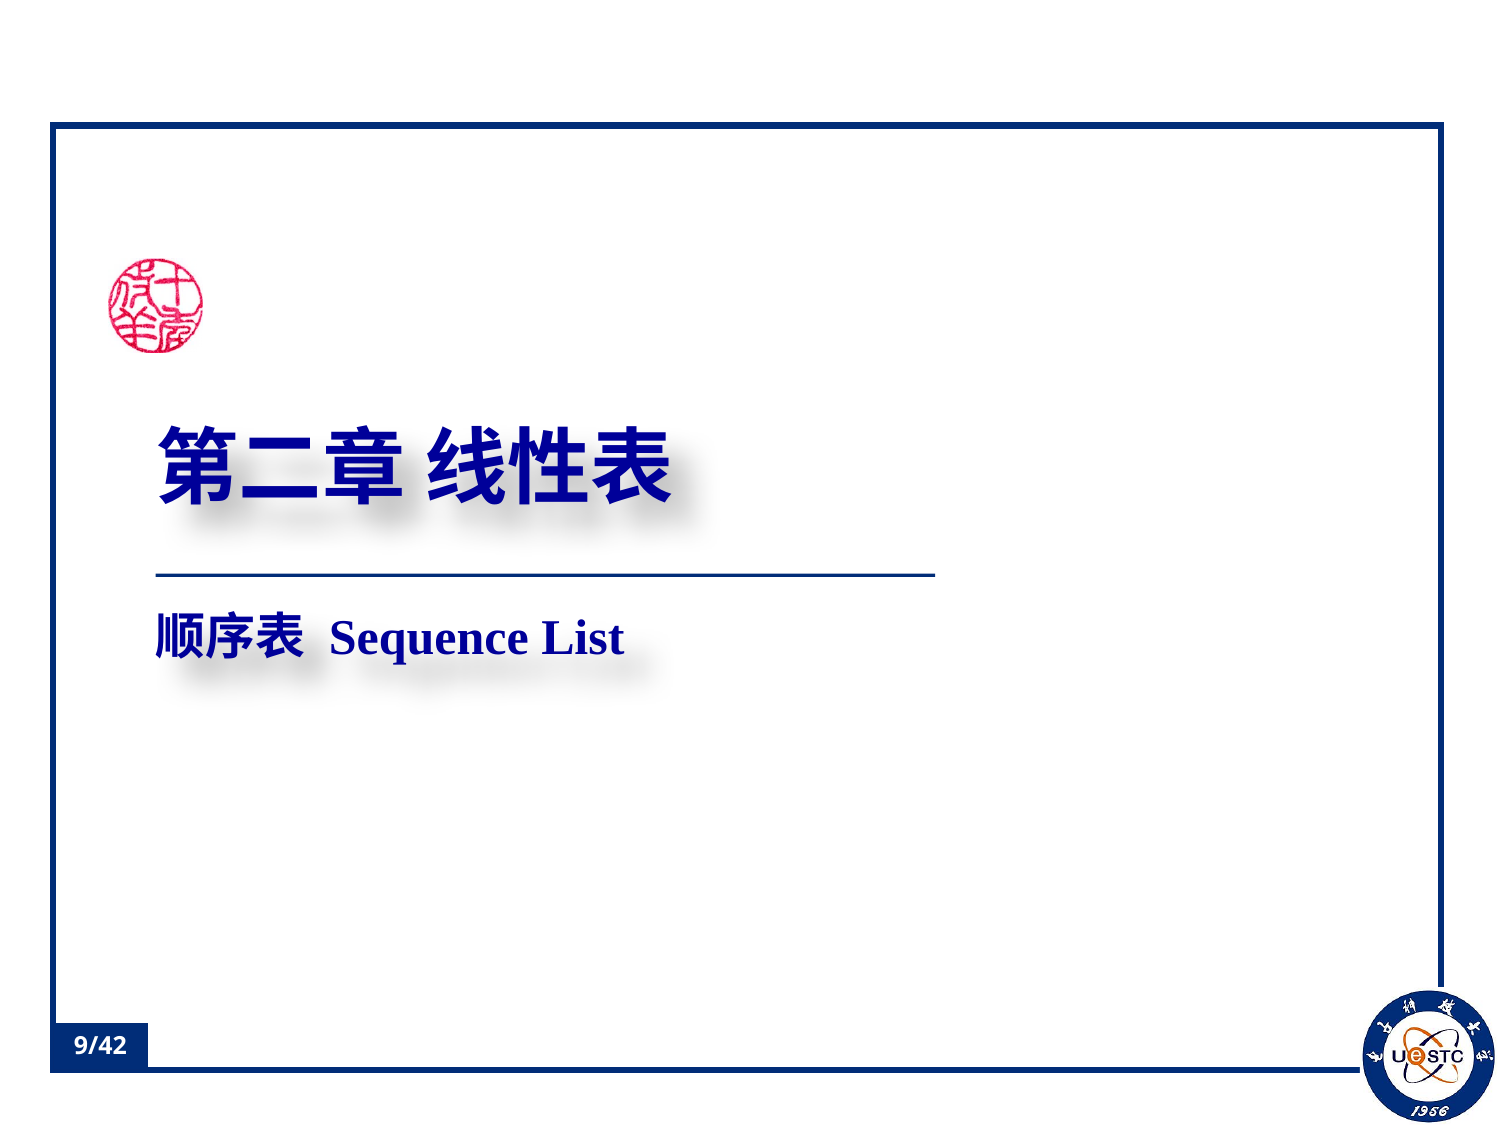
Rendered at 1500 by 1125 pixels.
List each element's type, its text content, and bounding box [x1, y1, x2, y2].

subtitle 顺序表 Sequence List [155, 589, 936, 774]
picture [108, 258, 203, 353]
slide_number 9/42 [53, 1023, 148, 1070]
picture [1359, 987, 1498, 1125]
title 第二章 线性表 [155, 382, 1406, 545]
